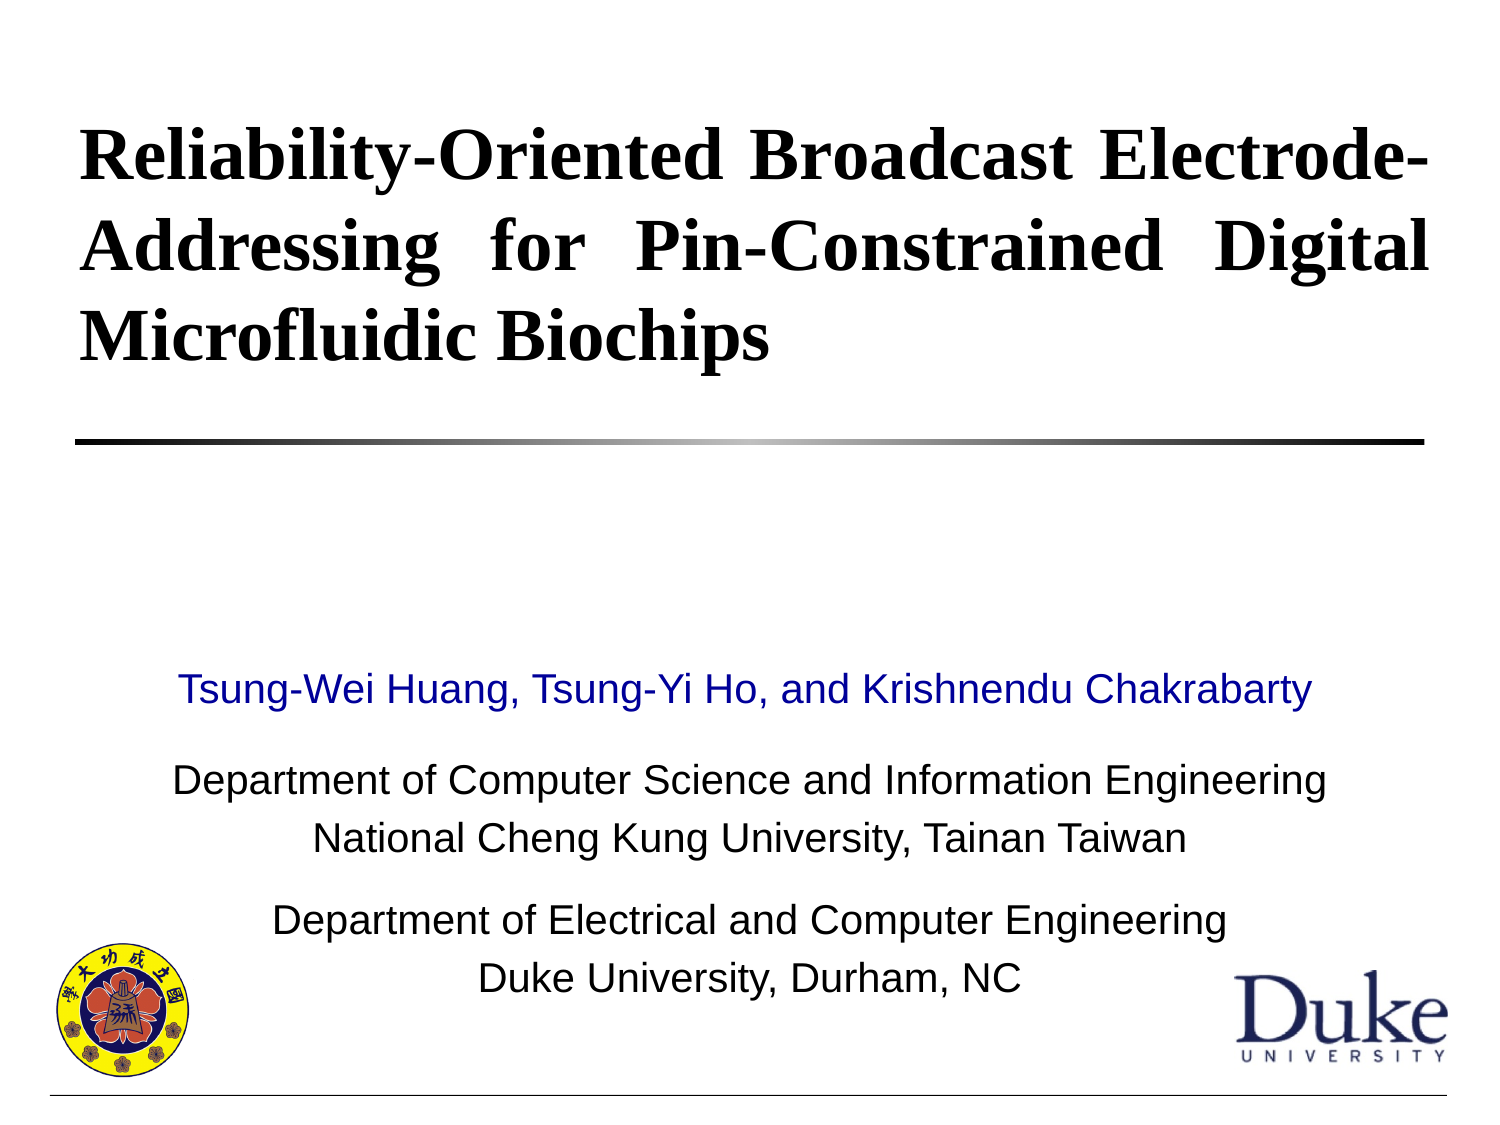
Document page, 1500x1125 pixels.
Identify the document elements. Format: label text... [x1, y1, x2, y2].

text_box Department of Computer Science and Information Engineering National Cheng Kung University, Tainan Taiwan [0, 745, 1500, 876]
text_box Department of Electrical and Computer Engineering Duke University, Durham, NC [0, 885, 1500, 1016]
text_box Tsung-Wei Huang, Tsung-Yi Ho, and Krishnendu Chakrabarty [72, 636, 1419, 720]
picture [1234, 970, 1449, 1087]
picture [46, 939, 195, 1083]
text_box Reliability-Oriented Broadcast Electrode-Addressing for Pin-Constrained Digital Microfluidic Biochips [64, 97, 1447, 383]
